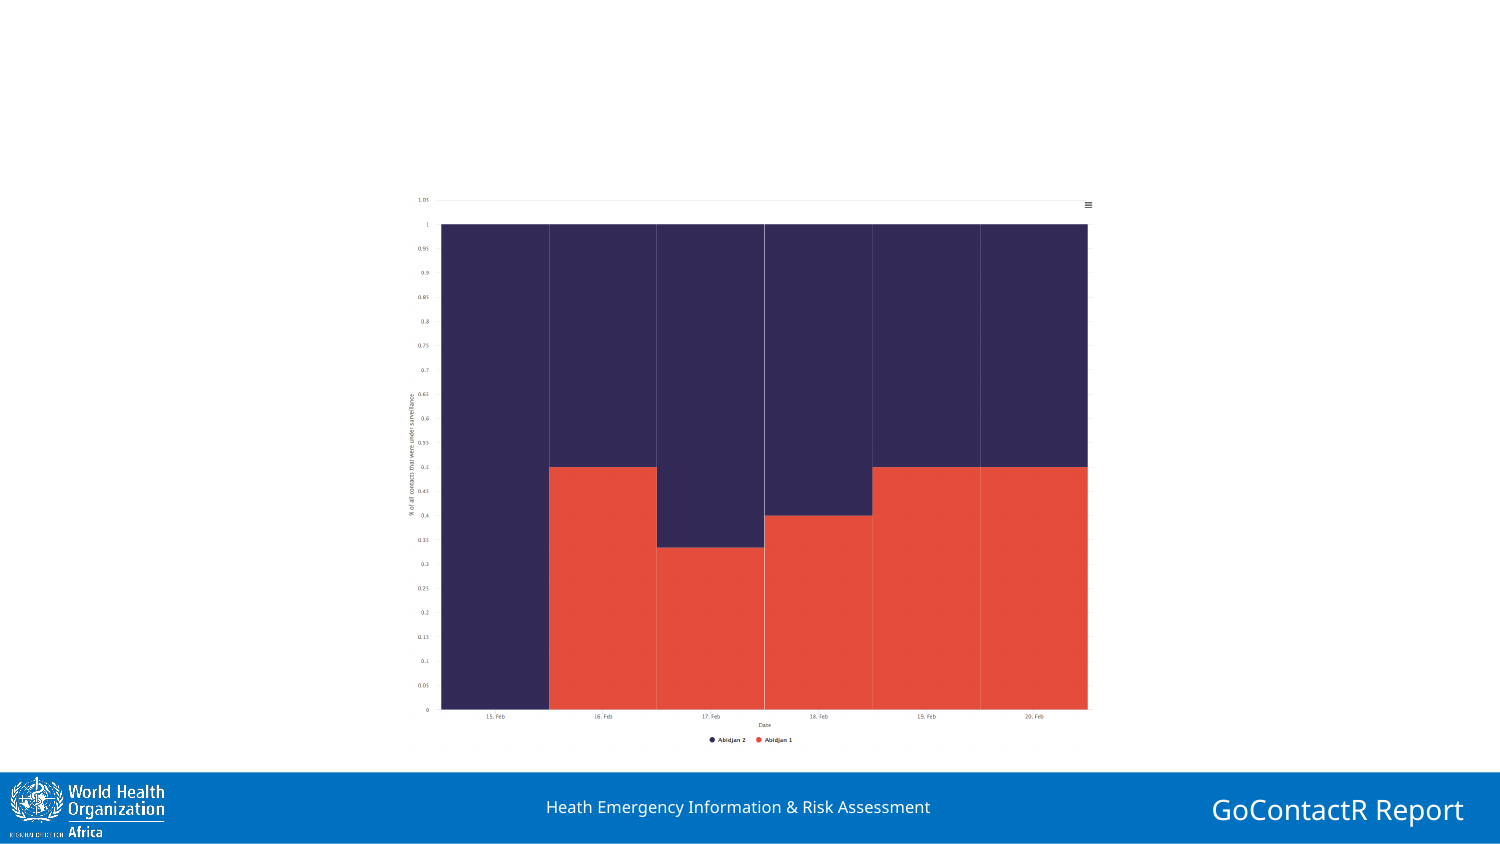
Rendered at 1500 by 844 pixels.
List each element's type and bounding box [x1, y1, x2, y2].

picture [7, 775, 166, 839]
picture [401, 195, 1099, 753]
